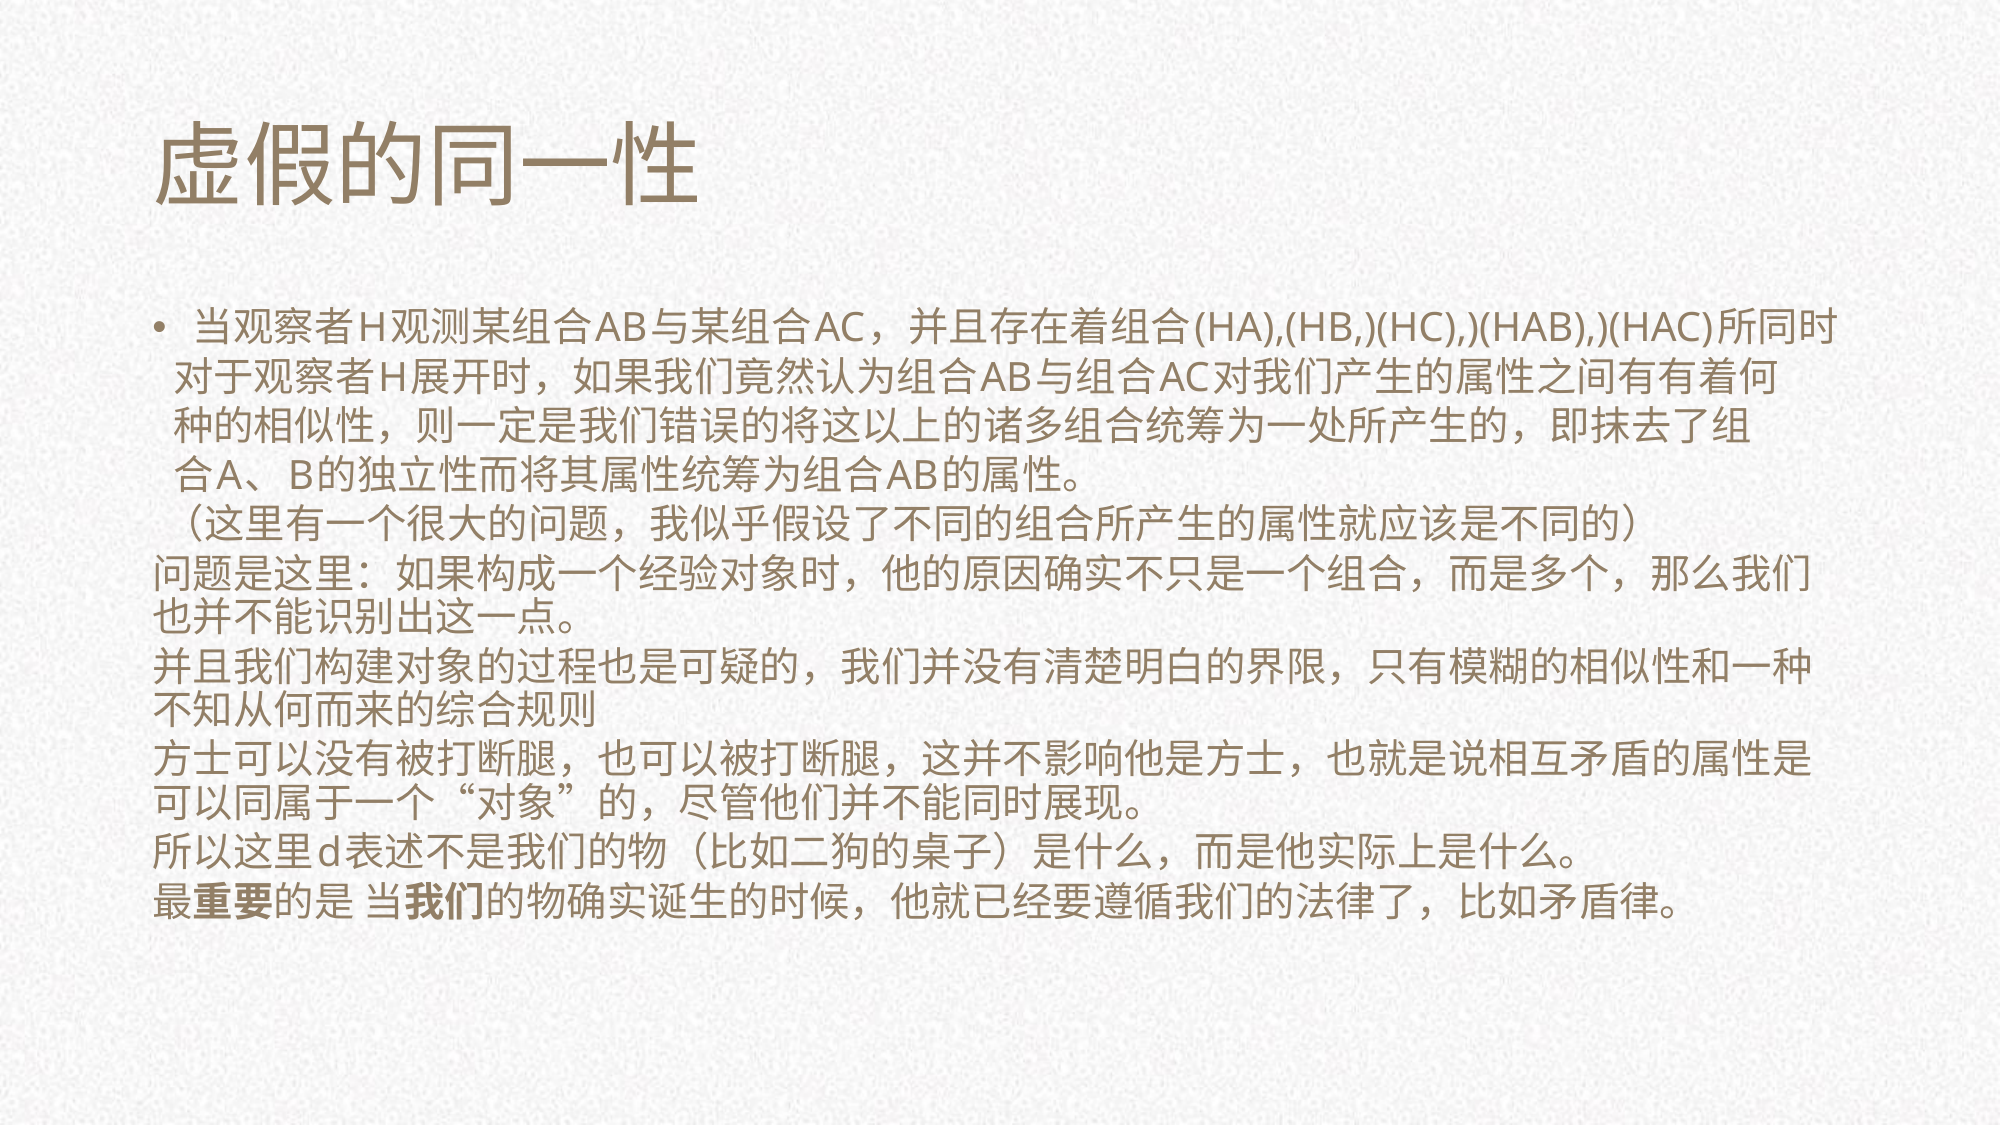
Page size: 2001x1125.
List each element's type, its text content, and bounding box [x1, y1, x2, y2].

list 当观察者H观测某组合AB与某组合AC，并且存在着组合(HA),(HB,)(HC),)(HAB),)(HAC)所同时 对于观察者H展开时，如果我们竟然认为组合AB与组合AC对我们产生的属性之间有有着何 种的相似性，则一定是我们错误的将这以上的诸多组合统筹为一处所产生的，即抹去了组 合A、B的独立性而将其属性统筹为组合AB的属性。 （这里有一个很大的问题，我似乎假设了不同的组合所产生的属性就应该是不同的） 问题是这里：如果构成一个经验对象时，他的原因确实不只是一个组合，而是多个，那么我们也并不能识别出这一点。 并且我们构建对象的过程也是可疑的，我们并没有清楚明白的界限，只有模糊的相似性和一种不知从何而来的综合规则 方士可以没有被打断腿，也可以被打断腿，这并不影响他是方士，也就是说相互矛盾的属性是可以同属于一个“对象”的，尽管他们并不能同时展现。 所以这里d表述不是我们的物（比如二狗的桌子）是什么，而是他实际上是什么。 最重要的是 当我们的物确实诞生的时候，他就已经要遵循我们的法律了，比如矛盾律。 [137, 299, 1863, 1096]
title 虚假的同一性 [137, 59, 1863, 278]
picture [0, 0, 2000, 1125]
